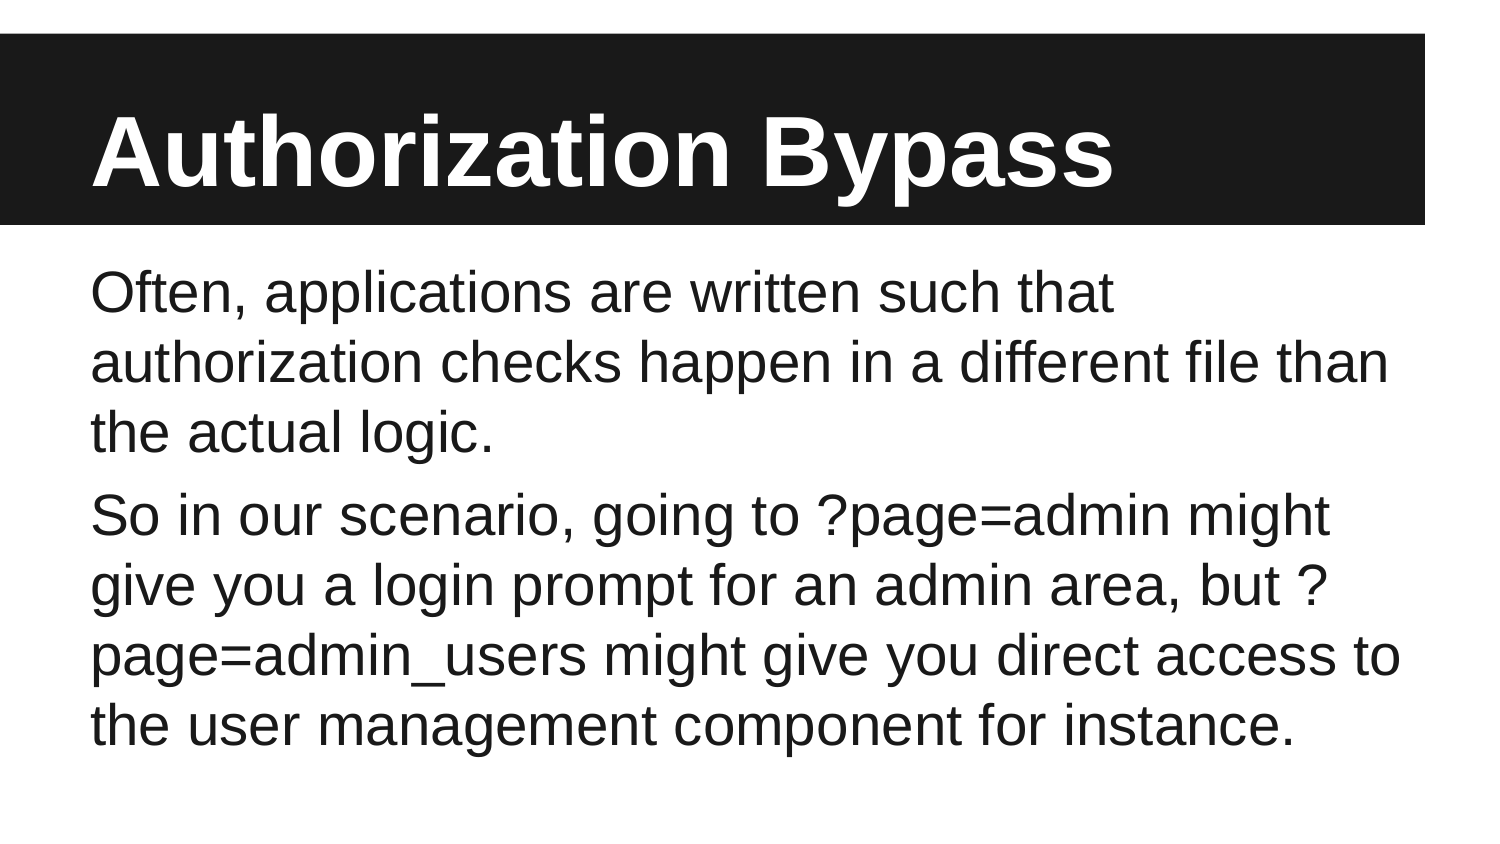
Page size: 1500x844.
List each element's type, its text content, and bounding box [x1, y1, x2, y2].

list Often, applications are written such that authorization checks happen in a different file than the actual logic. So in our scenario, going to ?page=admin might give you a login prompt for an admin area, but ?page=admin_users might give you direct access to the user management component for instance. [75, 239, 1425, 808]
title Authorization Bypass [75, 33, 1425, 221]
